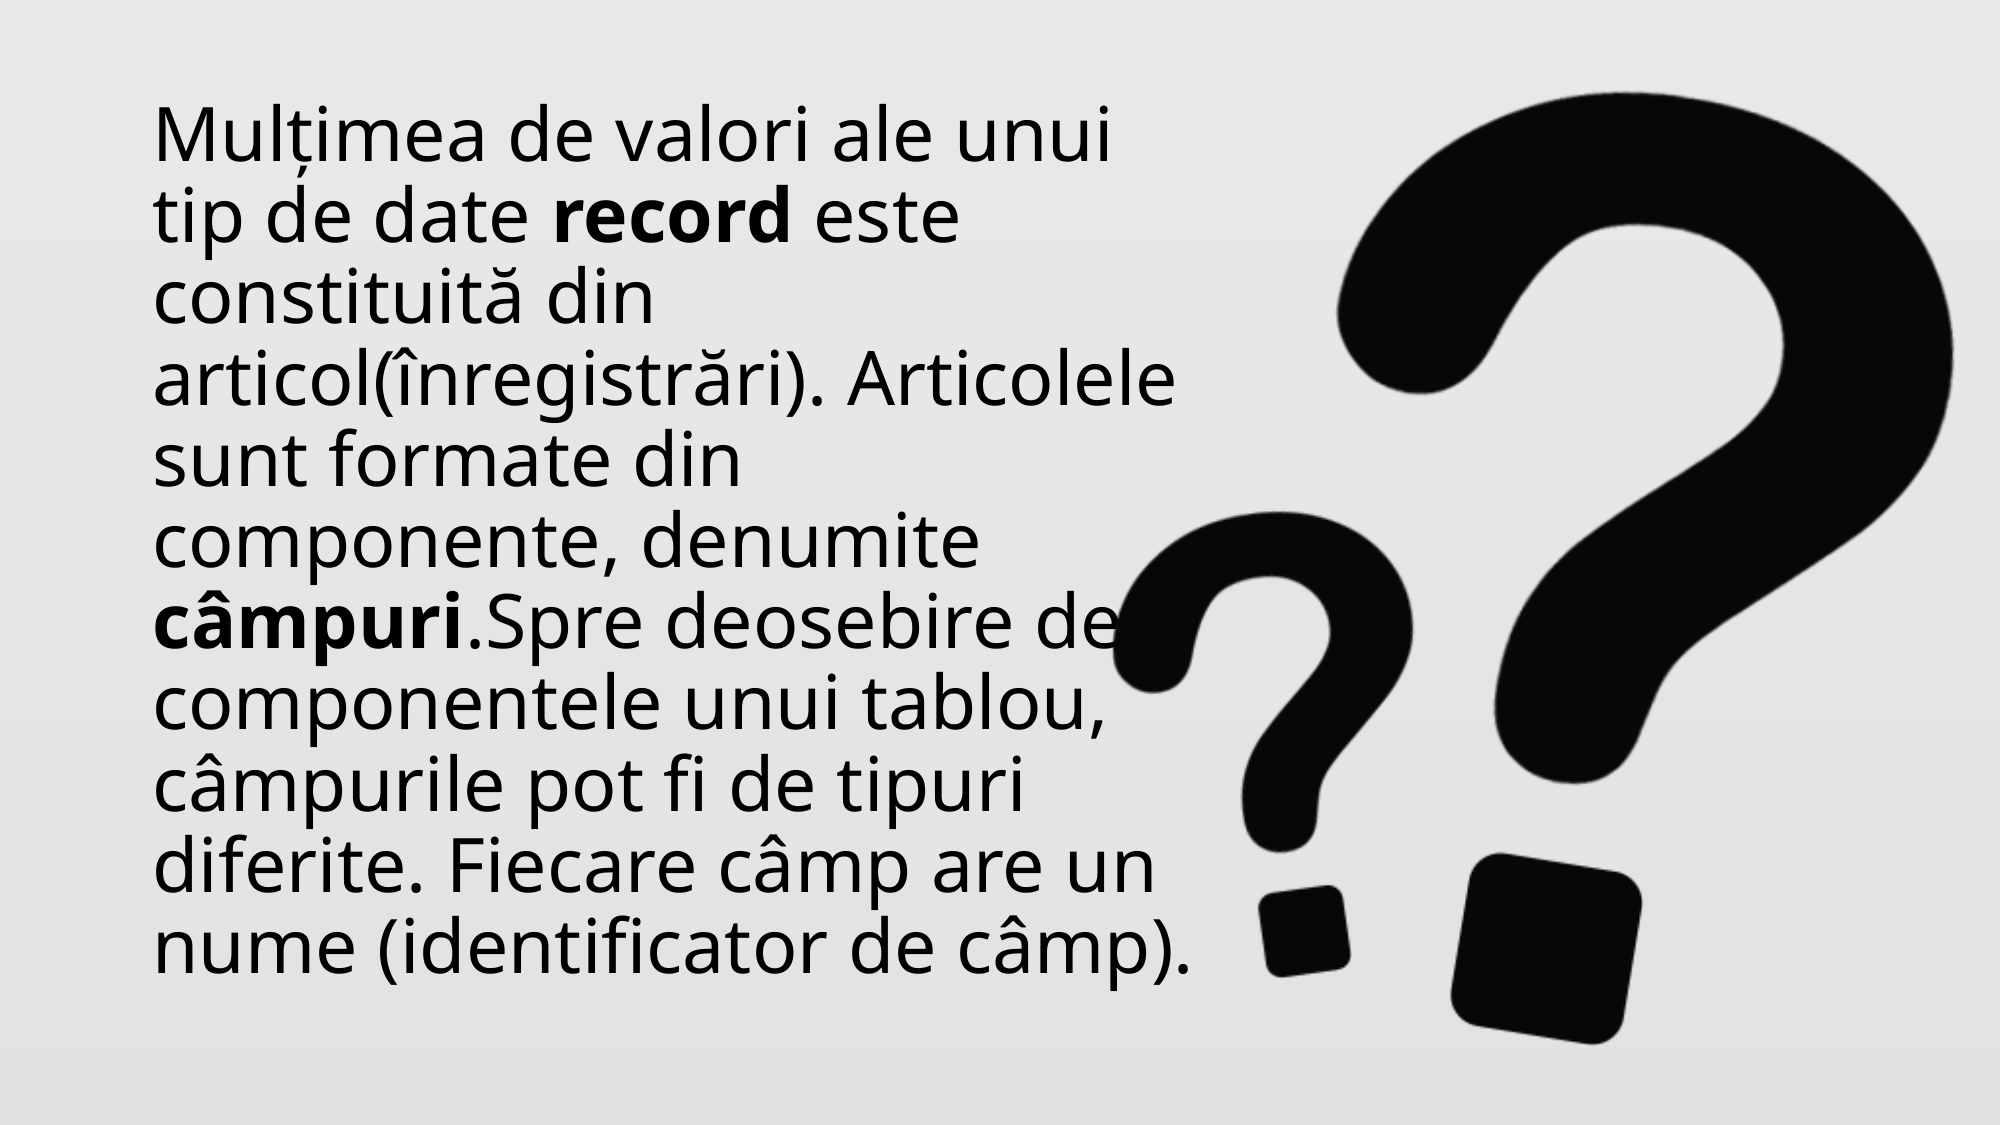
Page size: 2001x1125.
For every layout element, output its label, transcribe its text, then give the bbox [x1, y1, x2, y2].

picture [1022, 75, 2000, 1054]
title Mulțimea de valori ale unui tip de date record este constituită din articol(înregistrări). Articolele sunt formate din componente, denumite câmpuri.Spre deosebire de componentele unui tablou, câmpurile pot fi de tipuri diferite. Fiecare câmp are un nume (identificator de câmp). [137, 59, 1213, 1027]
